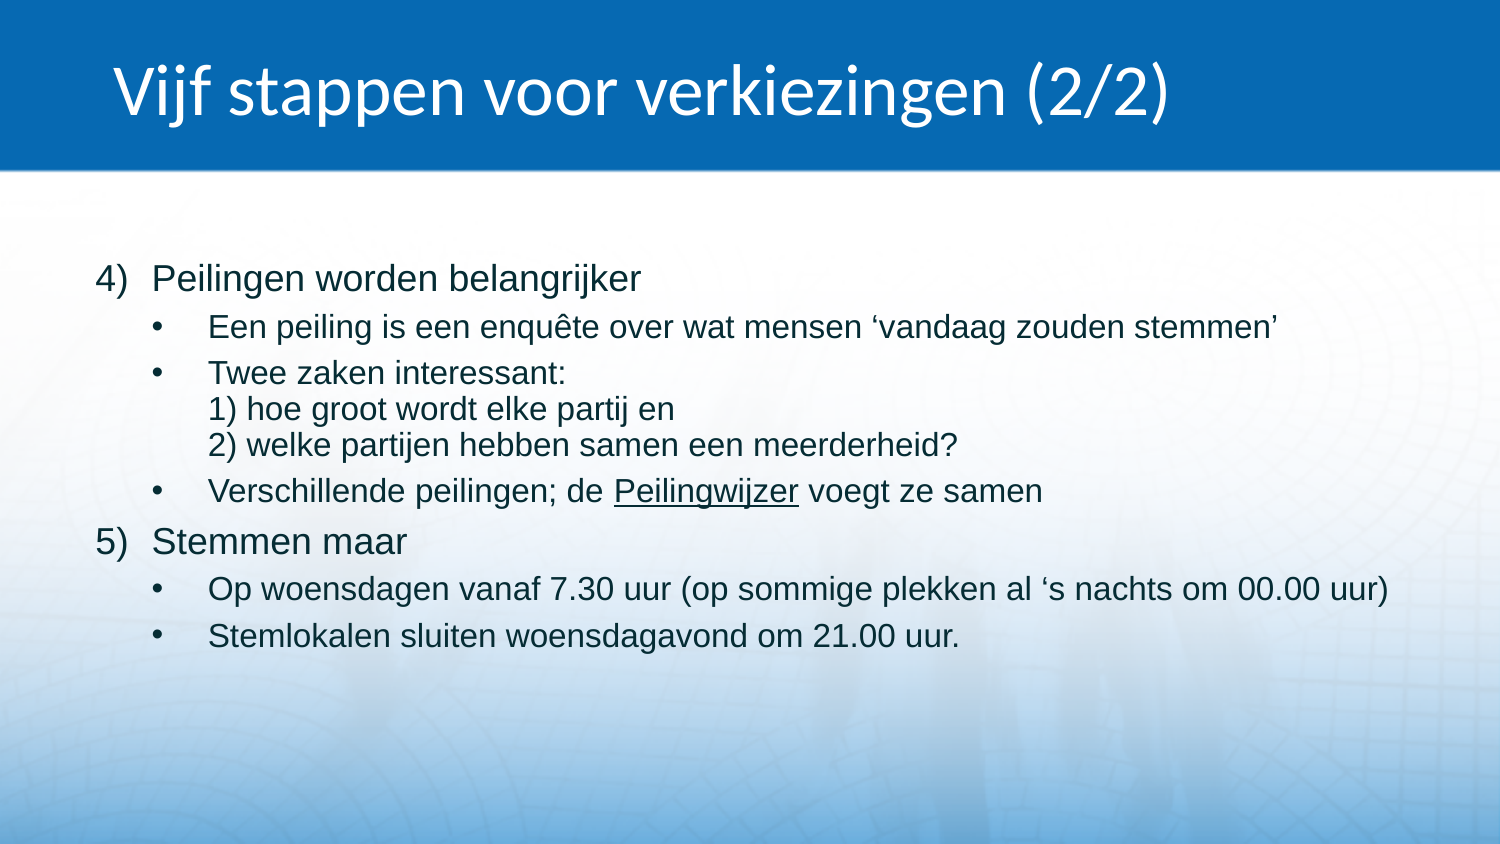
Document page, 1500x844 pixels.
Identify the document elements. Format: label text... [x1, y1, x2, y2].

title Vijf stappen voor verkiezingen (2/2) [98, 33, 1409, 139]
list Peilingen worden belangrijker Een peiling is een enquête over wat mensen ‘vandaag zouden stemmen’ Twee zaken interessant: 1) hoe groot wordt elke partij en 2) welke partijen hebben samen een meerderheid? Verschillende peilingen; de Peilingwijzer voegt ze samen Stemmen maar Op woensdagen vanaf 7.30 uur (op sommige plekken al ‘s nachts om 00.00 uur) Stemlokalen sluiten woensdagavond om 21.00 uur. [61, 240, 1459, 721]
picture [0, 0, 1500, 844]
